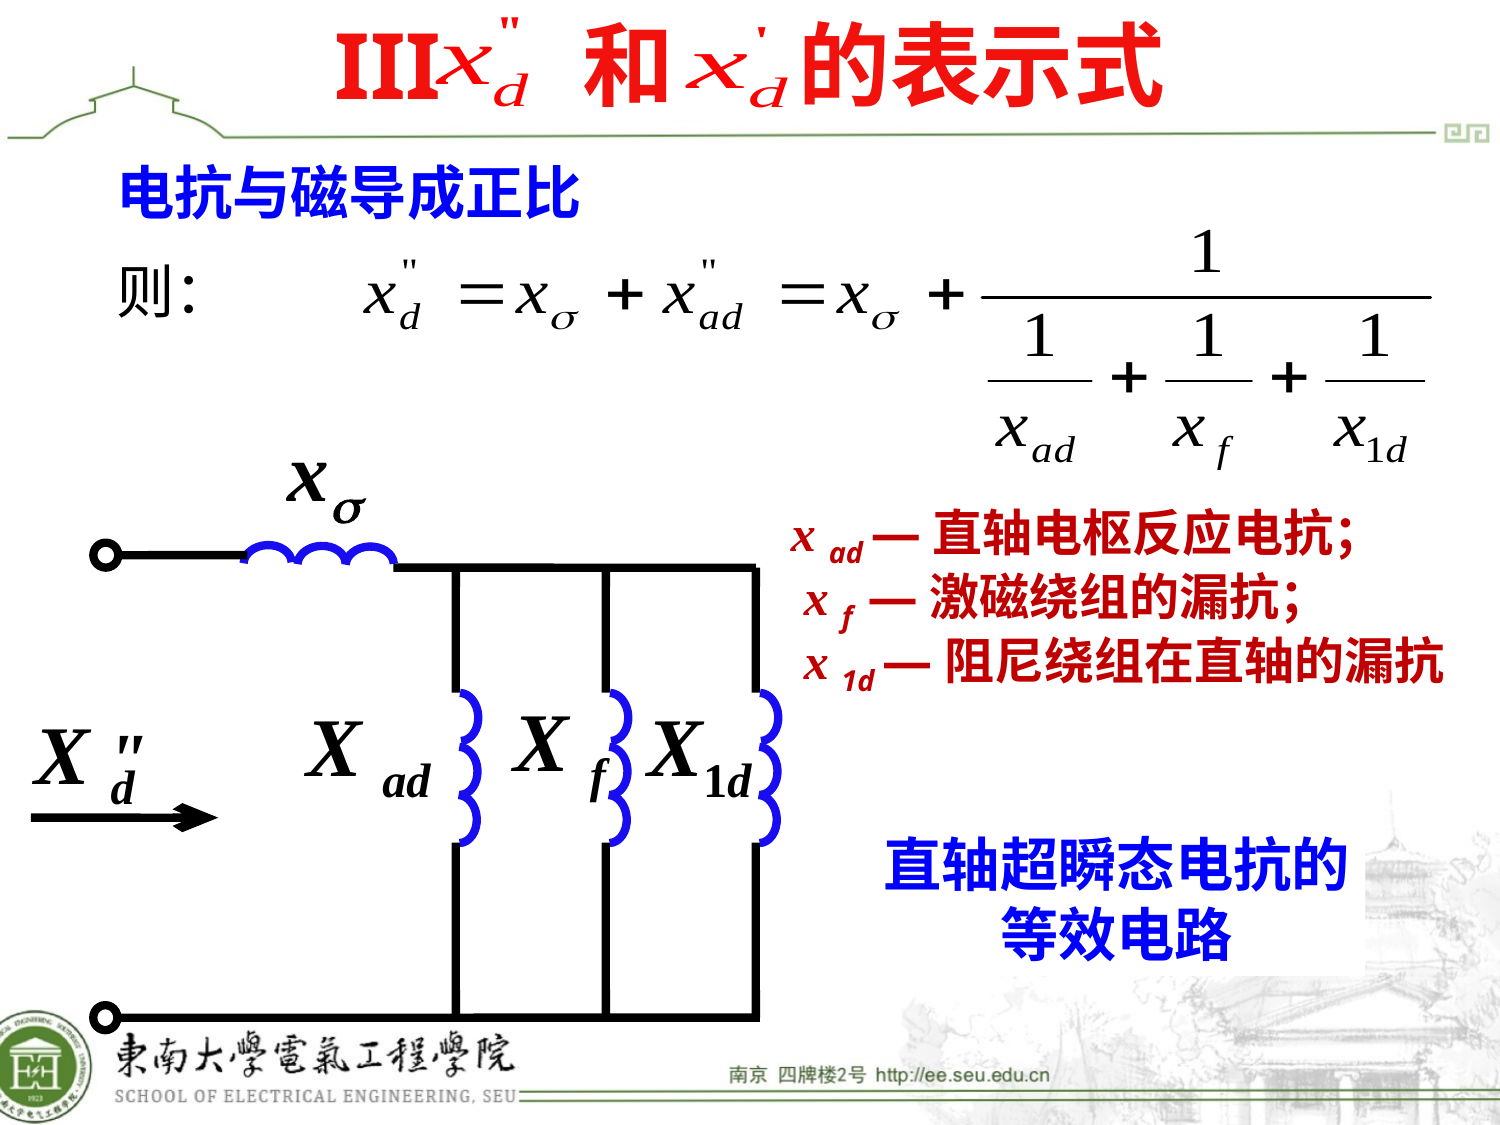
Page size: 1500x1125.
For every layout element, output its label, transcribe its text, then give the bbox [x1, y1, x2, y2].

title III 和 的表示式 [75, 51, 1425, 185]
text_box x ad —直轴电枢反应电抗； x f —激磁绕组的漏抗； x 1d —阻尼绕组在直轴的漏抗 [799, 494, 1500, 699]
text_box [5, 417, 794, 1031]
picture [0, 0, 1500, 1125]
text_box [101, 148, 1448, 528]
text_box 直轴超瞬态电抗的等效电路 [868, 821, 1366, 976]
